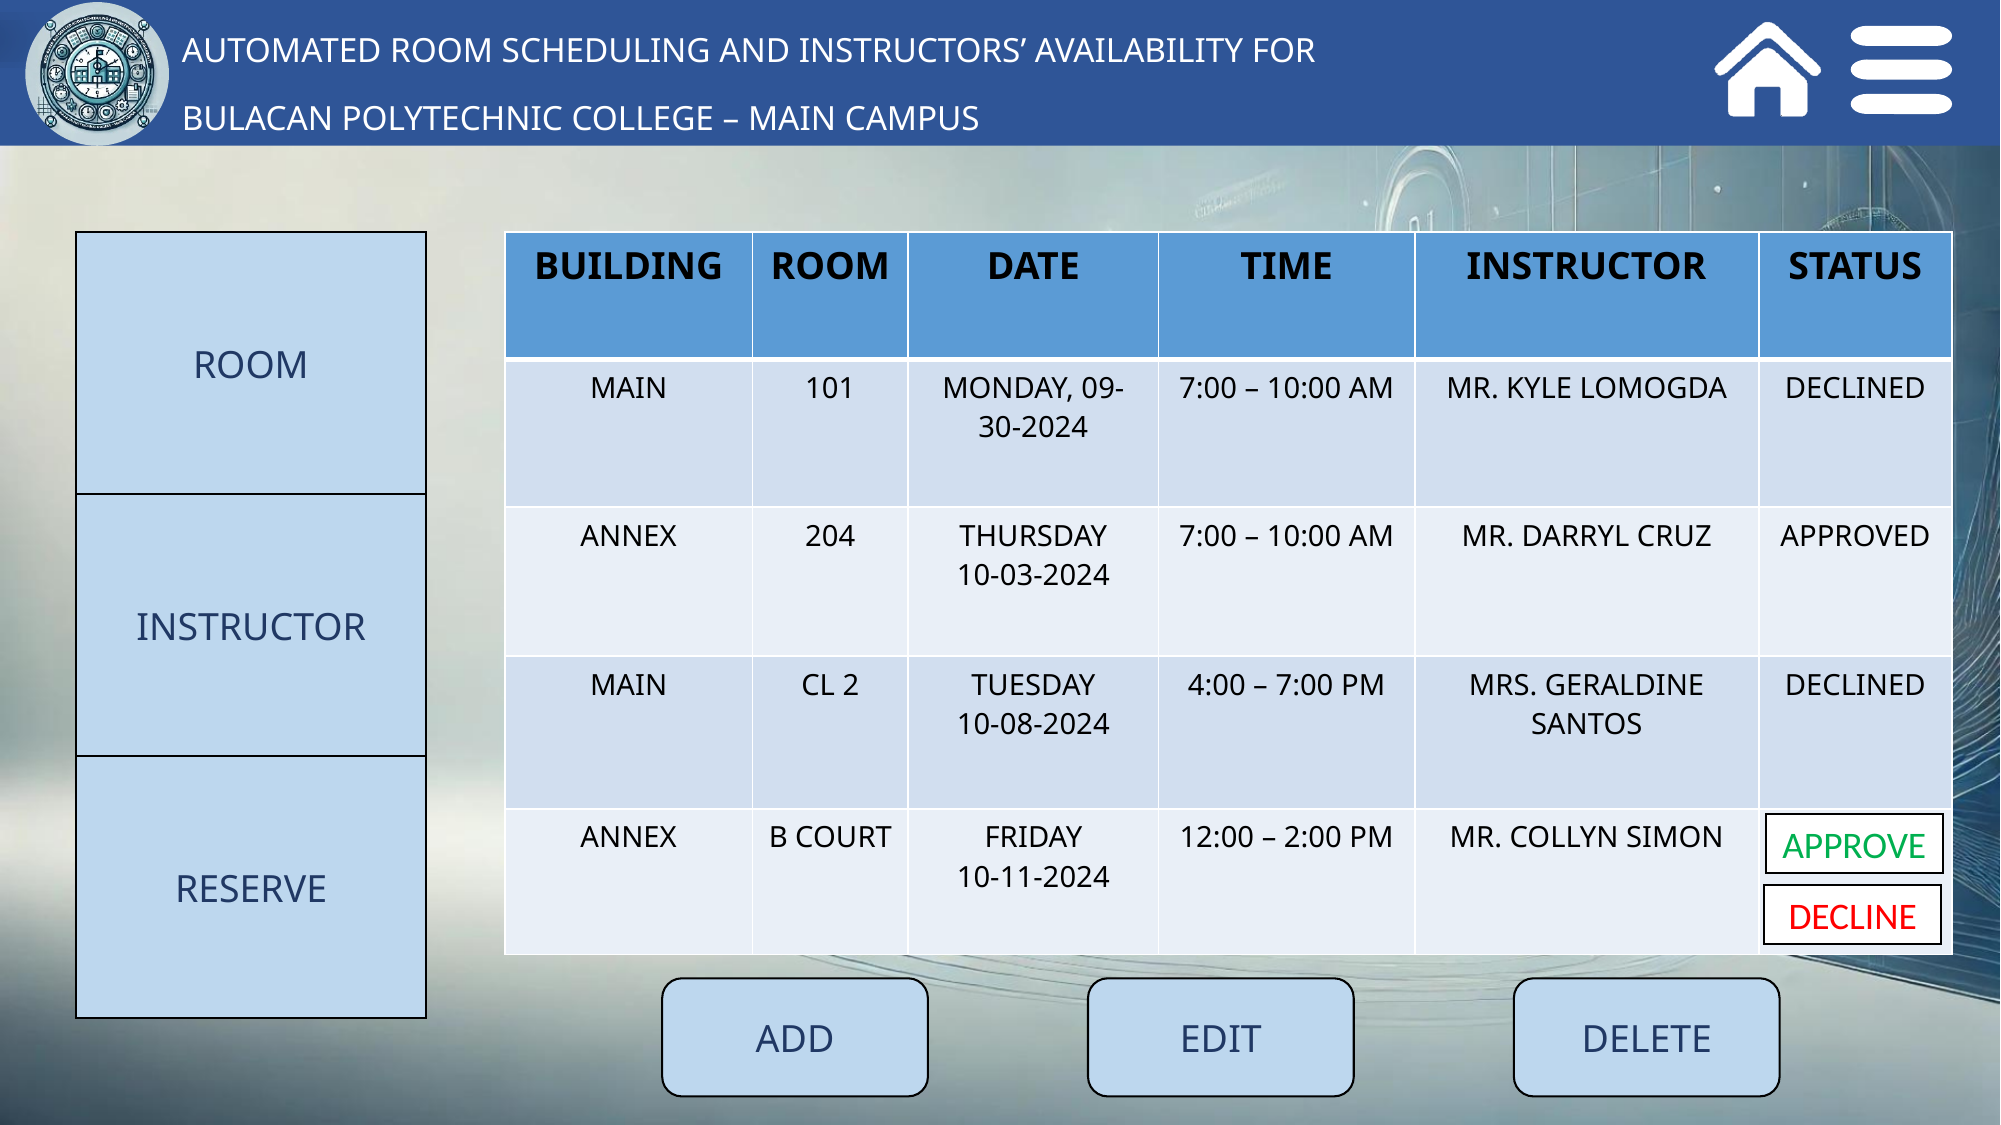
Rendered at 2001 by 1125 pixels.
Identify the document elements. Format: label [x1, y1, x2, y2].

table_cell [506, 810, 752, 954]
text_box [75, 231, 427, 1019]
text_box [1763, 884, 1942, 945]
table_cell [506, 657, 752, 808]
table_cell [1760, 810, 1951, 954]
text_box [1765, 813, 1944, 874]
table_cell [909, 362, 1158, 506]
table_header [1416, 233, 1758, 357]
table_header [1760, 233, 1951, 357]
table_cell [506, 362, 752, 506]
table_cell [753, 362, 907, 506]
table_cell [1159, 810, 1414, 954]
table_cell [909, 657, 1158, 808]
table_cell [1416, 810, 1758, 954]
picture [1709, 12, 1826, 126]
table_cell [1416, 657, 1758, 808]
table_cell [753, 810, 907, 954]
table_cell [506, 508, 752, 655]
table_header [506, 233, 752, 357]
table_cell [909, 508, 1158, 655]
table_cell [1159, 362, 1414, 506]
table_cell [909, 810, 1158, 954]
table_cell [1760, 362, 1951, 506]
text_box [661, 977, 929, 1098]
table_cell [1159, 657, 1414, 808]
picture [0, 147, 2000, 1125]
table_cell [1760, 657, 1951, 808]
table_cell [1159, 508, 1414, 655]
text_box [0, 0, 2000, 147]
table_header [909, 233, 1158, 357]
table_cell [753, 657, 907, 808]
table_header [1159, 233, 1414, 357]
text_box [1086, 977, 1355, 1098]
table_cell [1760, 508, 1951, 655]
table_cell [753, 508, 907, 655]
table_header [753, 233, 907, 357]
text_box [1512, 977, 1781, 1098]
picture [25, 2, 169, 146]
table_cell [1416, 508, 1758, 655]
table_cell [1416, 362, 1758, 506]
